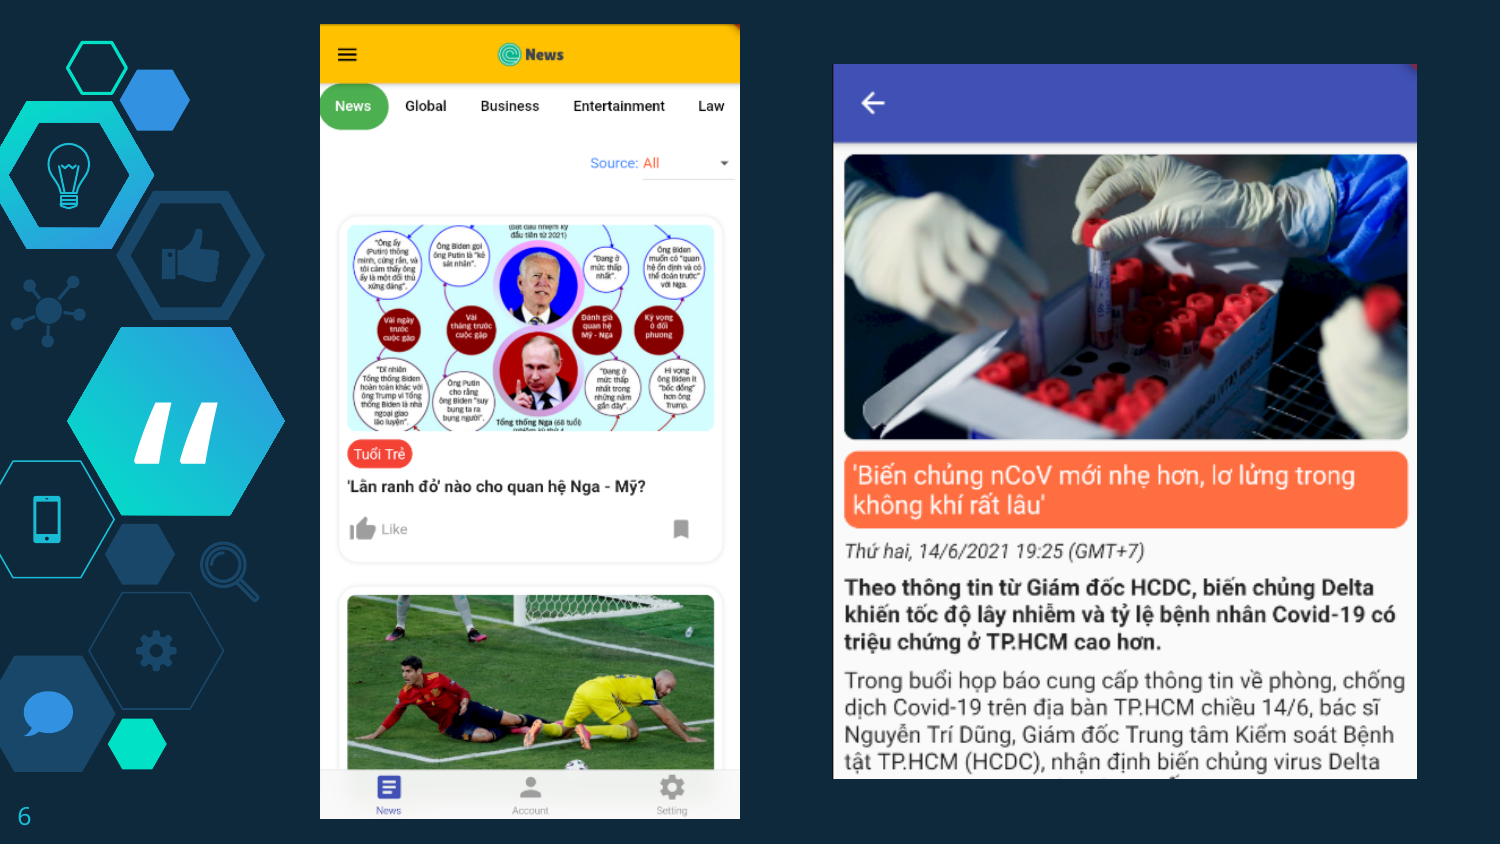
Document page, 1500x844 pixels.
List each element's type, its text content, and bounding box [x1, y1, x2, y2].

picture [832, 64, 1418, 780]
picture [319, 24, 740, 819]
slide_number ‹#› [2, 785, 93, 844]
